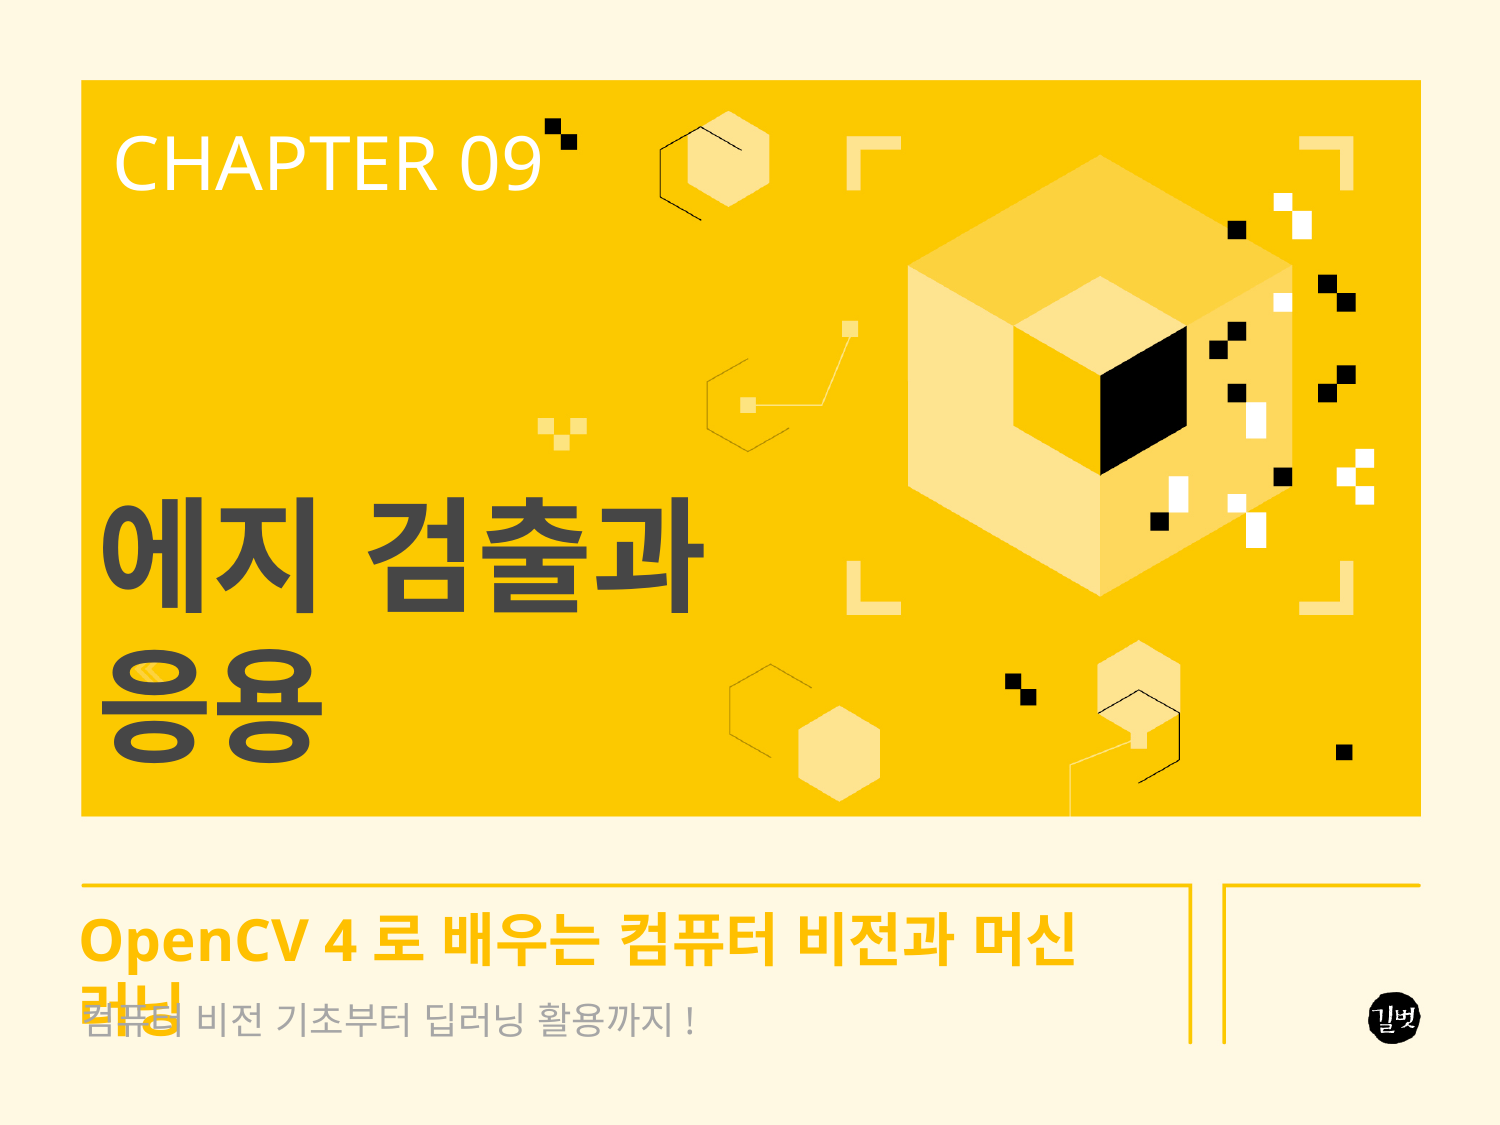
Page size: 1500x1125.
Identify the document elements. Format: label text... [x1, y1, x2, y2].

title CHAPTER 09 [97, 80, 732, 213]
text_box 에지 검출과 응용 [97, 477, 864, 799]
picture [0, 0, 1500, 1125]
